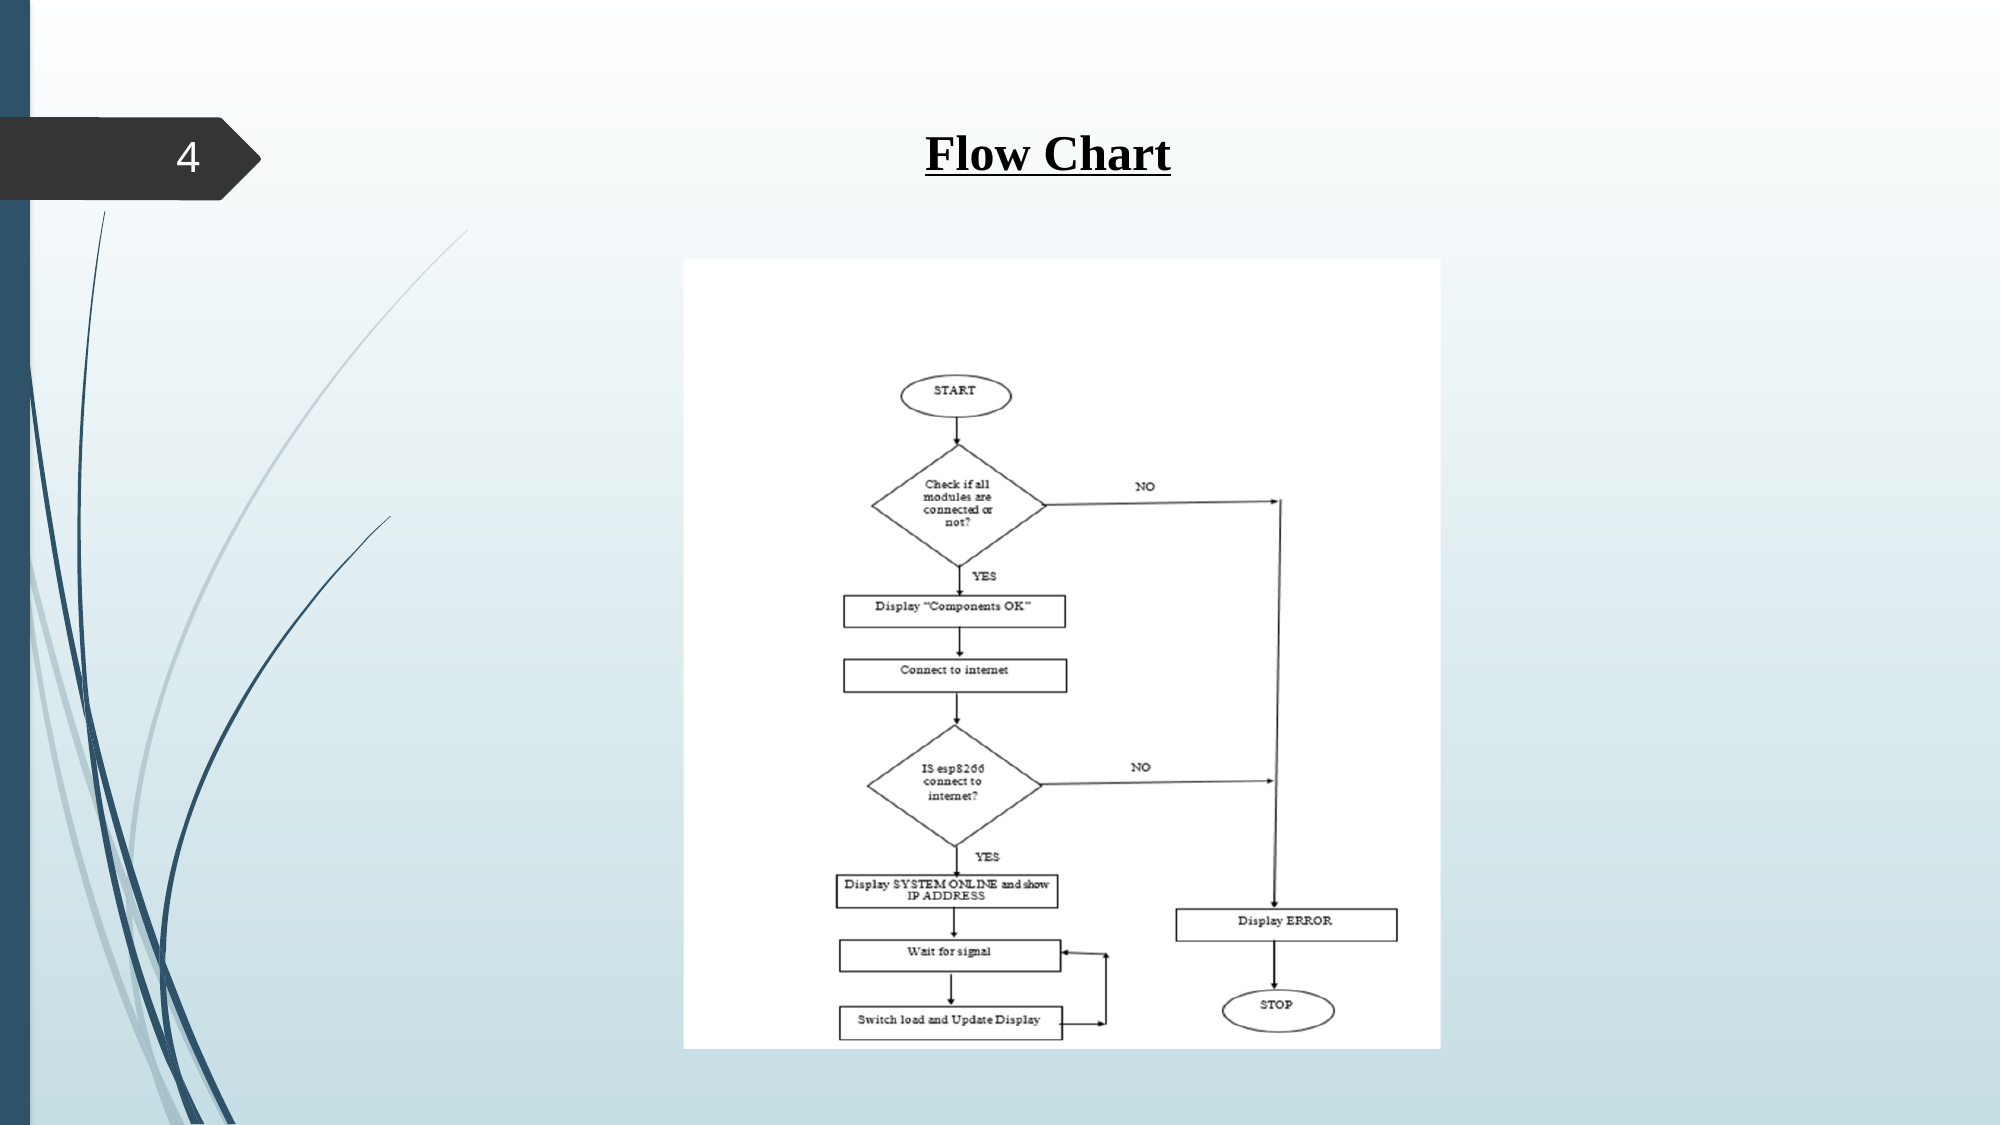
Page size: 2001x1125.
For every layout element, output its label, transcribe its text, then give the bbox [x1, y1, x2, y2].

text_box Flow Chart [910, 113, 1214, 189]
slide_number 4 [87, 129, 216, 190]
picture [683, 258, 1441, 1049]
